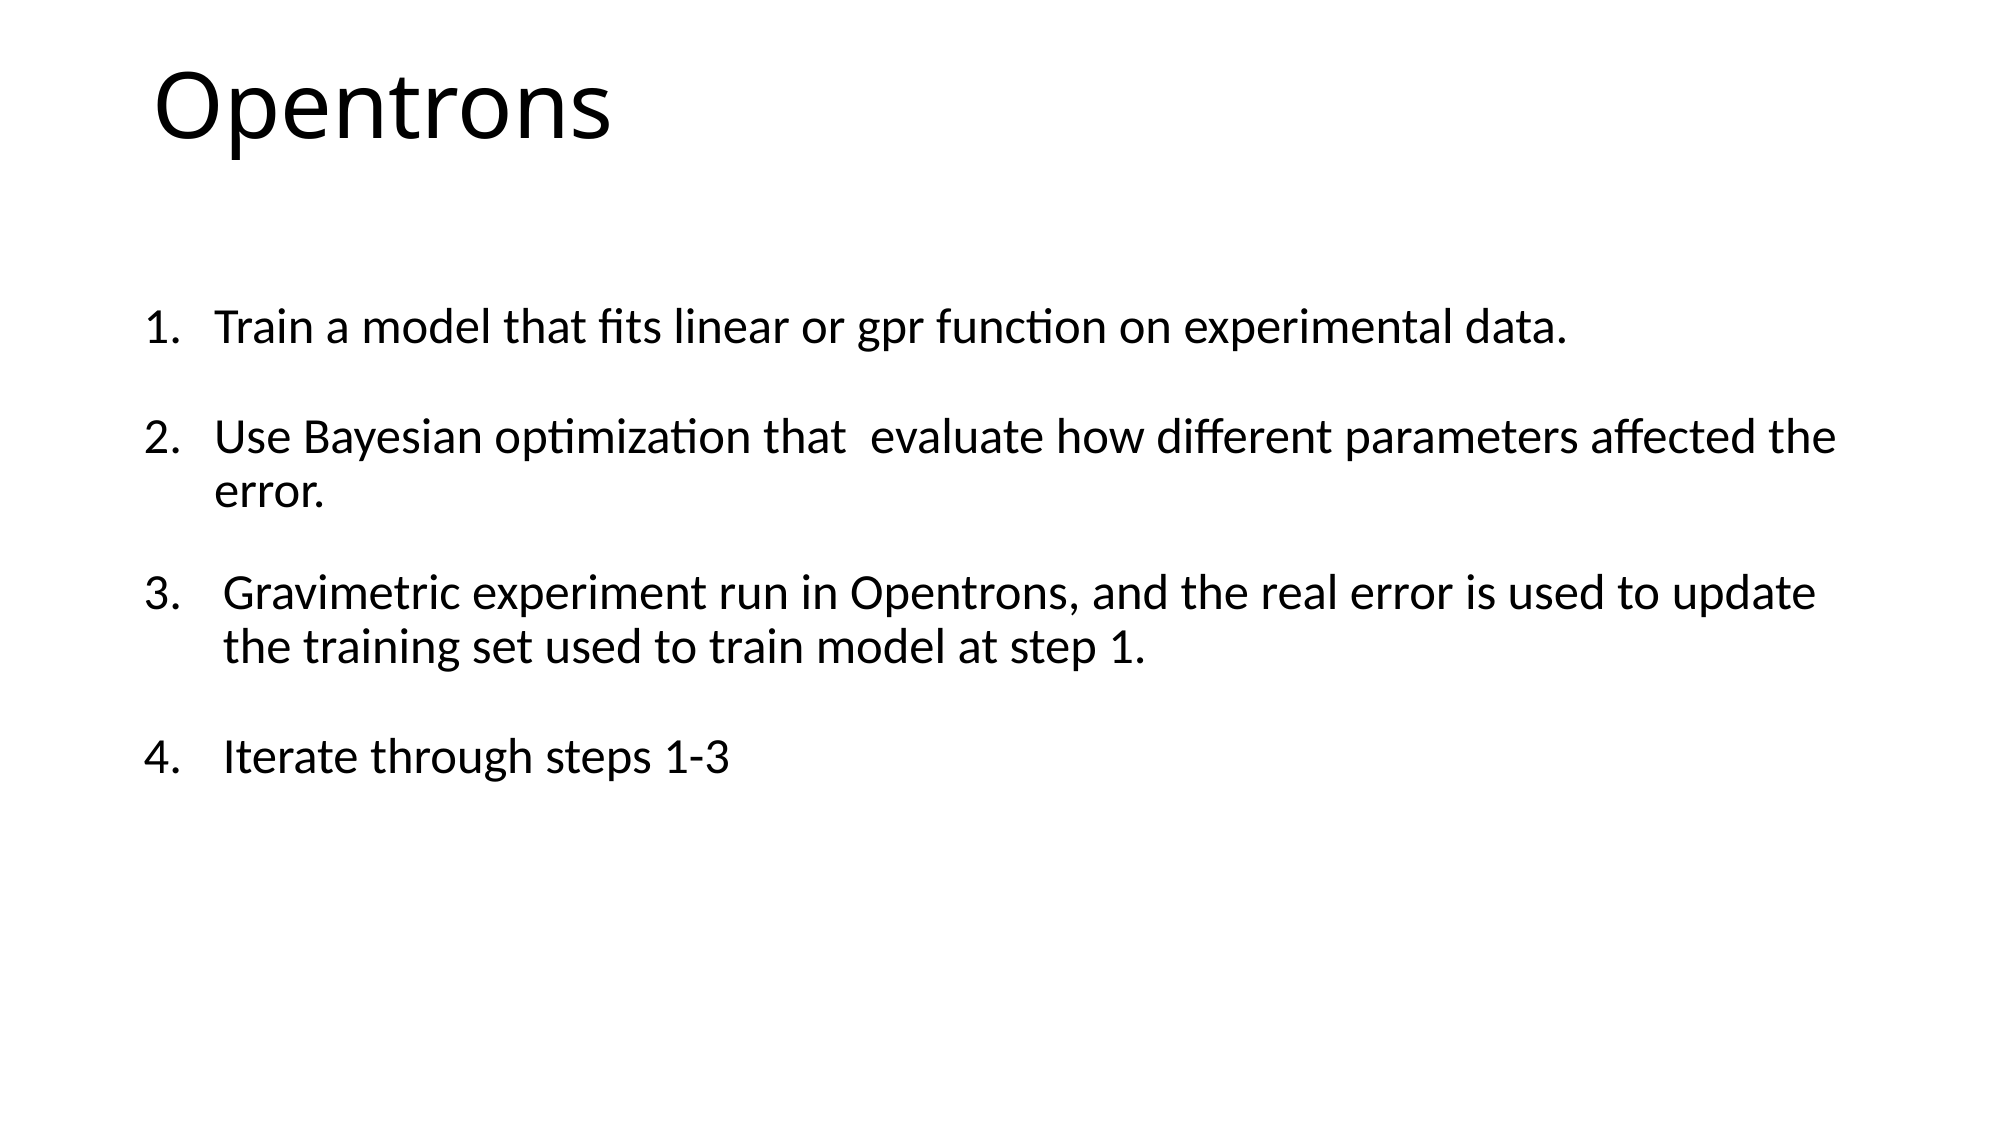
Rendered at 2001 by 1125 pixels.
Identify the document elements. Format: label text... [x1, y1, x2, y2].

title Opentrons [137, 0, 1863, 218]
list Train a model that fits linear or gpr function on experimental data. Use Bayesian optimization that evaluate how different parameters affected the error. Gravimetric experiment run in Opentrons, and the real error is used to update the training set used to train model at step 1. Iterate through steps 1-3 [128, 292, 1872, 798]
